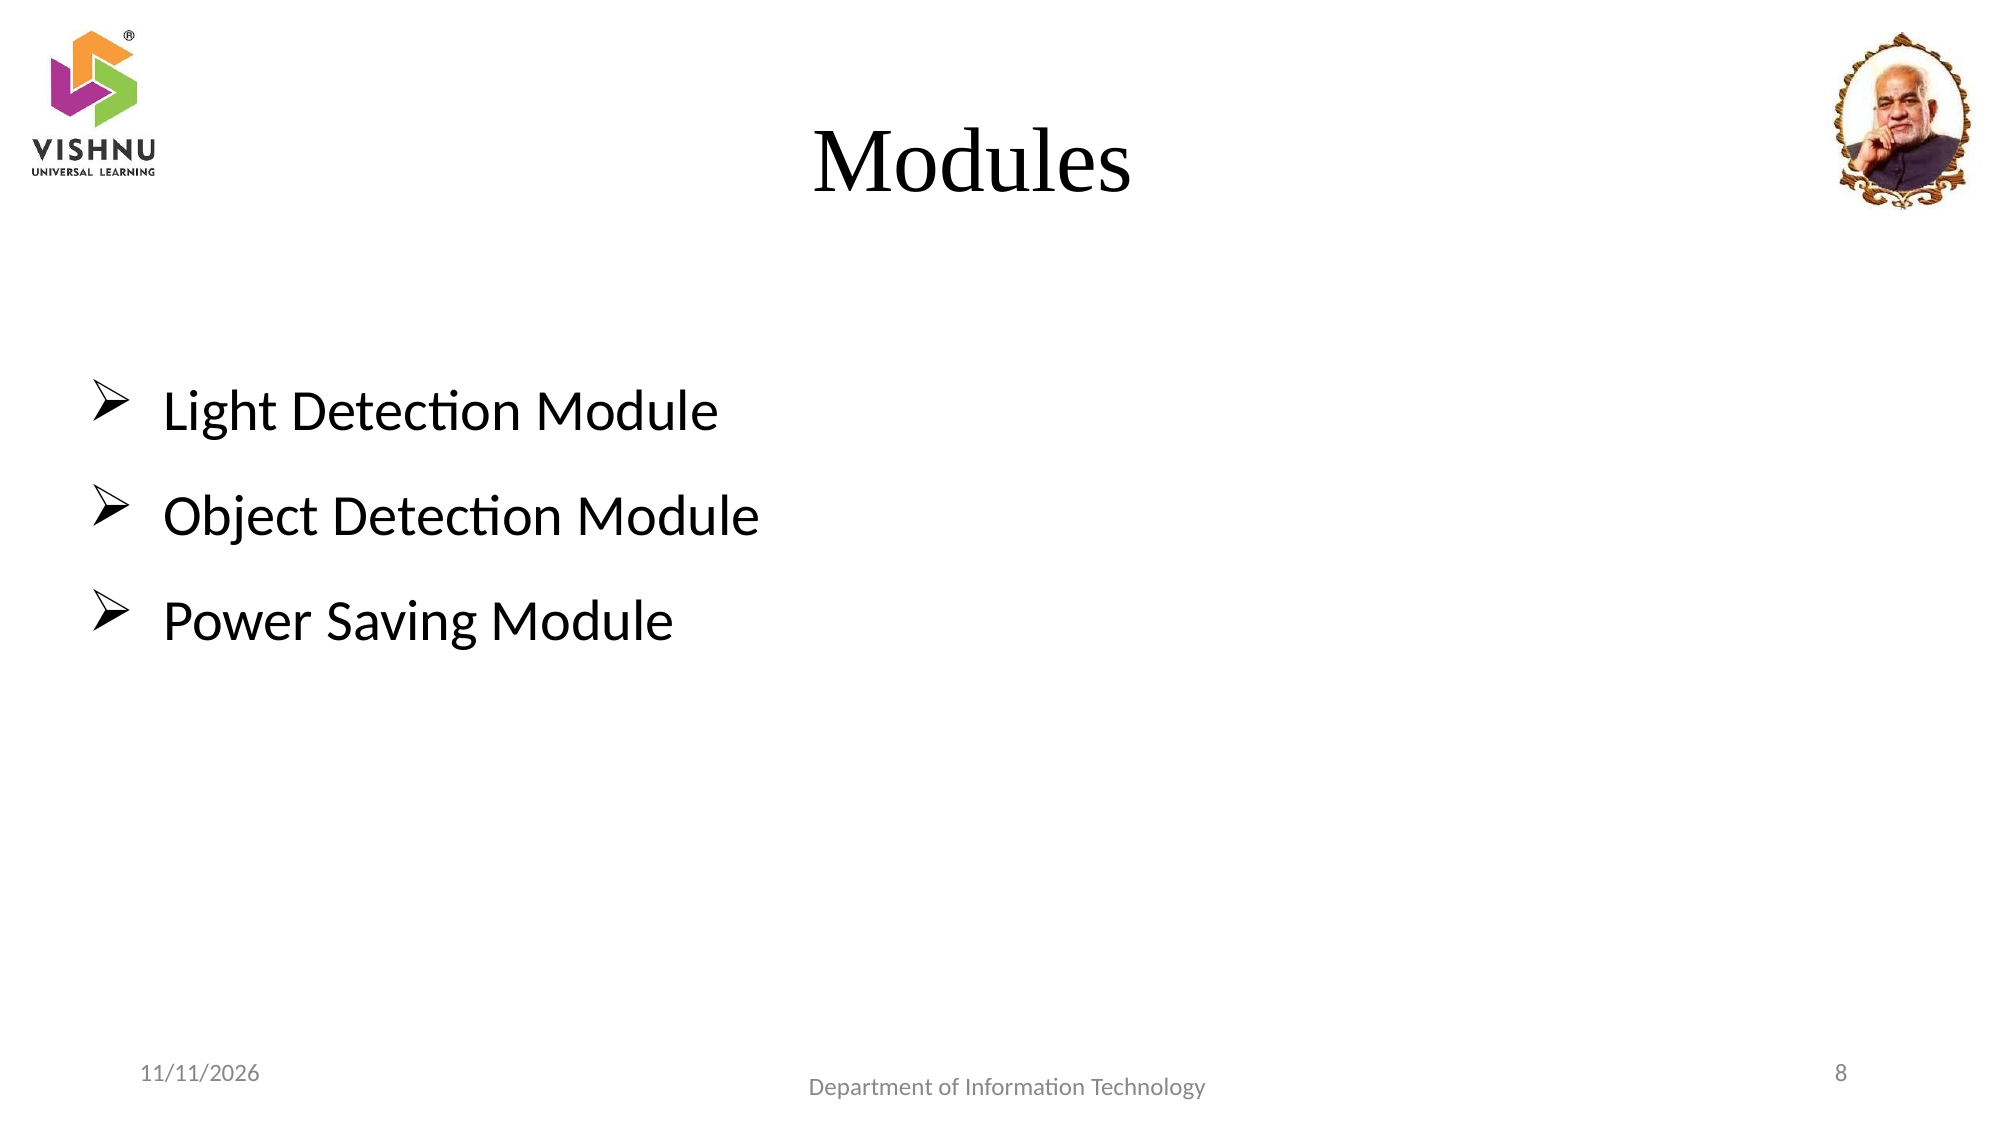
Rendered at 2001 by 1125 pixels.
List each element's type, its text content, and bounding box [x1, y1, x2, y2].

title Modules [812, 99, 1189, 215]
list Light Detection Module Object Detection Module Power Saving Module [88, 337, 1912, 868]
slide_number 8 [1828, 1060, 1854, 1125]
picture [32, 30, 155, 176]
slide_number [137, 1060, 288, 1090]
footer Department of Information Technology [806, 1074, 1245, 1102]
picture [1825, 32, 1982, 210]
